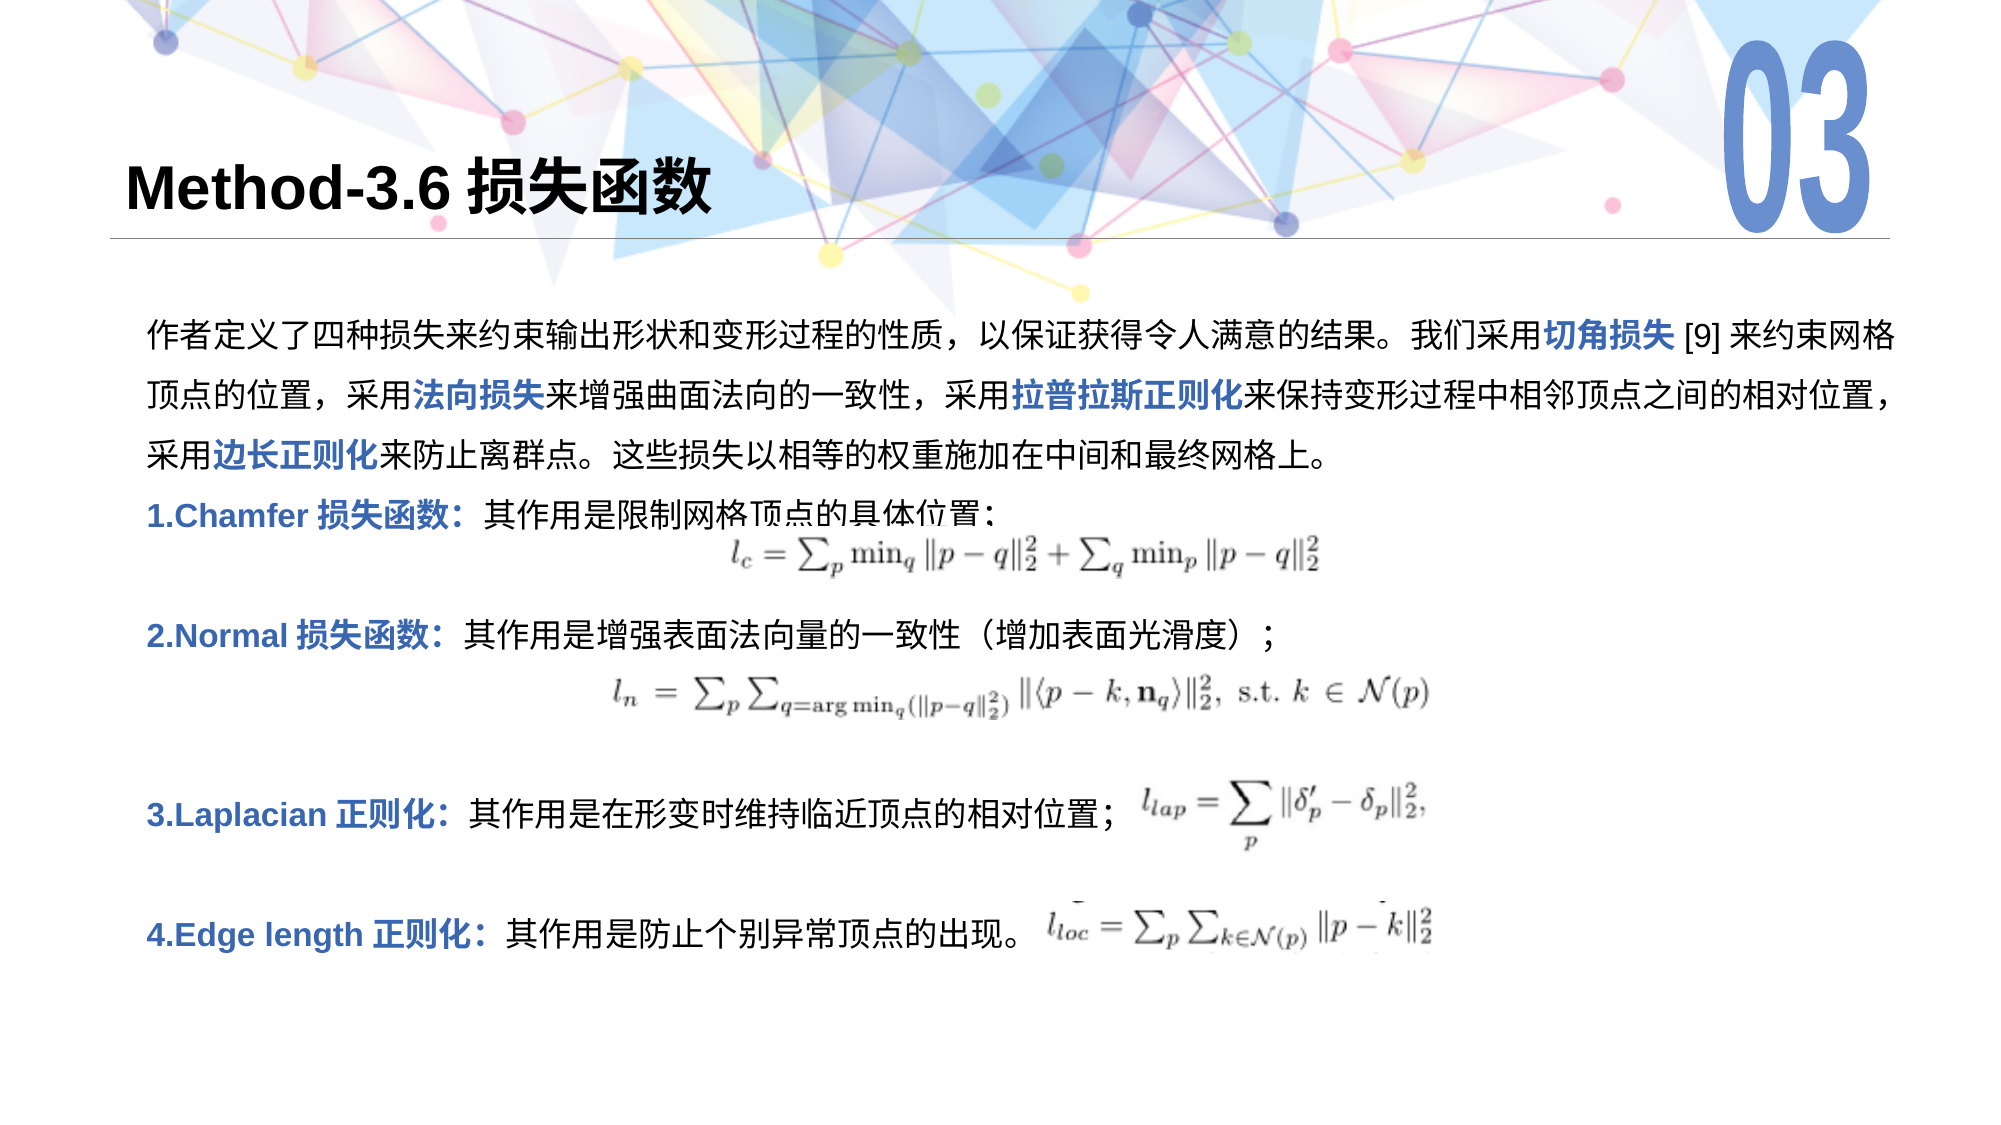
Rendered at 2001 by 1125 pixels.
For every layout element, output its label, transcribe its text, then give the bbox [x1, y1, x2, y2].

picture [606, 668, 1437, 720]
title Method-3.6损失函数 [109, 148, 1890, 231]
picture [7, 0, 1890, 442]
list 作者定义了四种损失来约束输出形状和变形过程的性质，以保证获得令人满意的结果。我们采用切角损失[9]来约束网格顶点的位置，采用法向损失来增强曲面法向的一致性，采用拉普拉斯正则化来保持变形过程中相邻顶点之间的相对位置，采用边长正则化来防止离群点。这些损失以相等的权重施加在中间和最终网格上。 1.Chamfer损失函数：其作用是限制网格顶点的具体位置； 2.Normal损失函数：其作用是增强表面法向量的一致性（增加表面光滑度）； 3.Laplacian正则化：其作用是在形变时维持临近顶点的相对位置； 4.Edge length正则化：其作用是防止个别异常顶点的出现。 [131, 287, 1912, 523]
picture [725, 526, 1323, 579]
picture [1122, 767, 1437, 857]
picture [1044, 901, 1437, 954]
